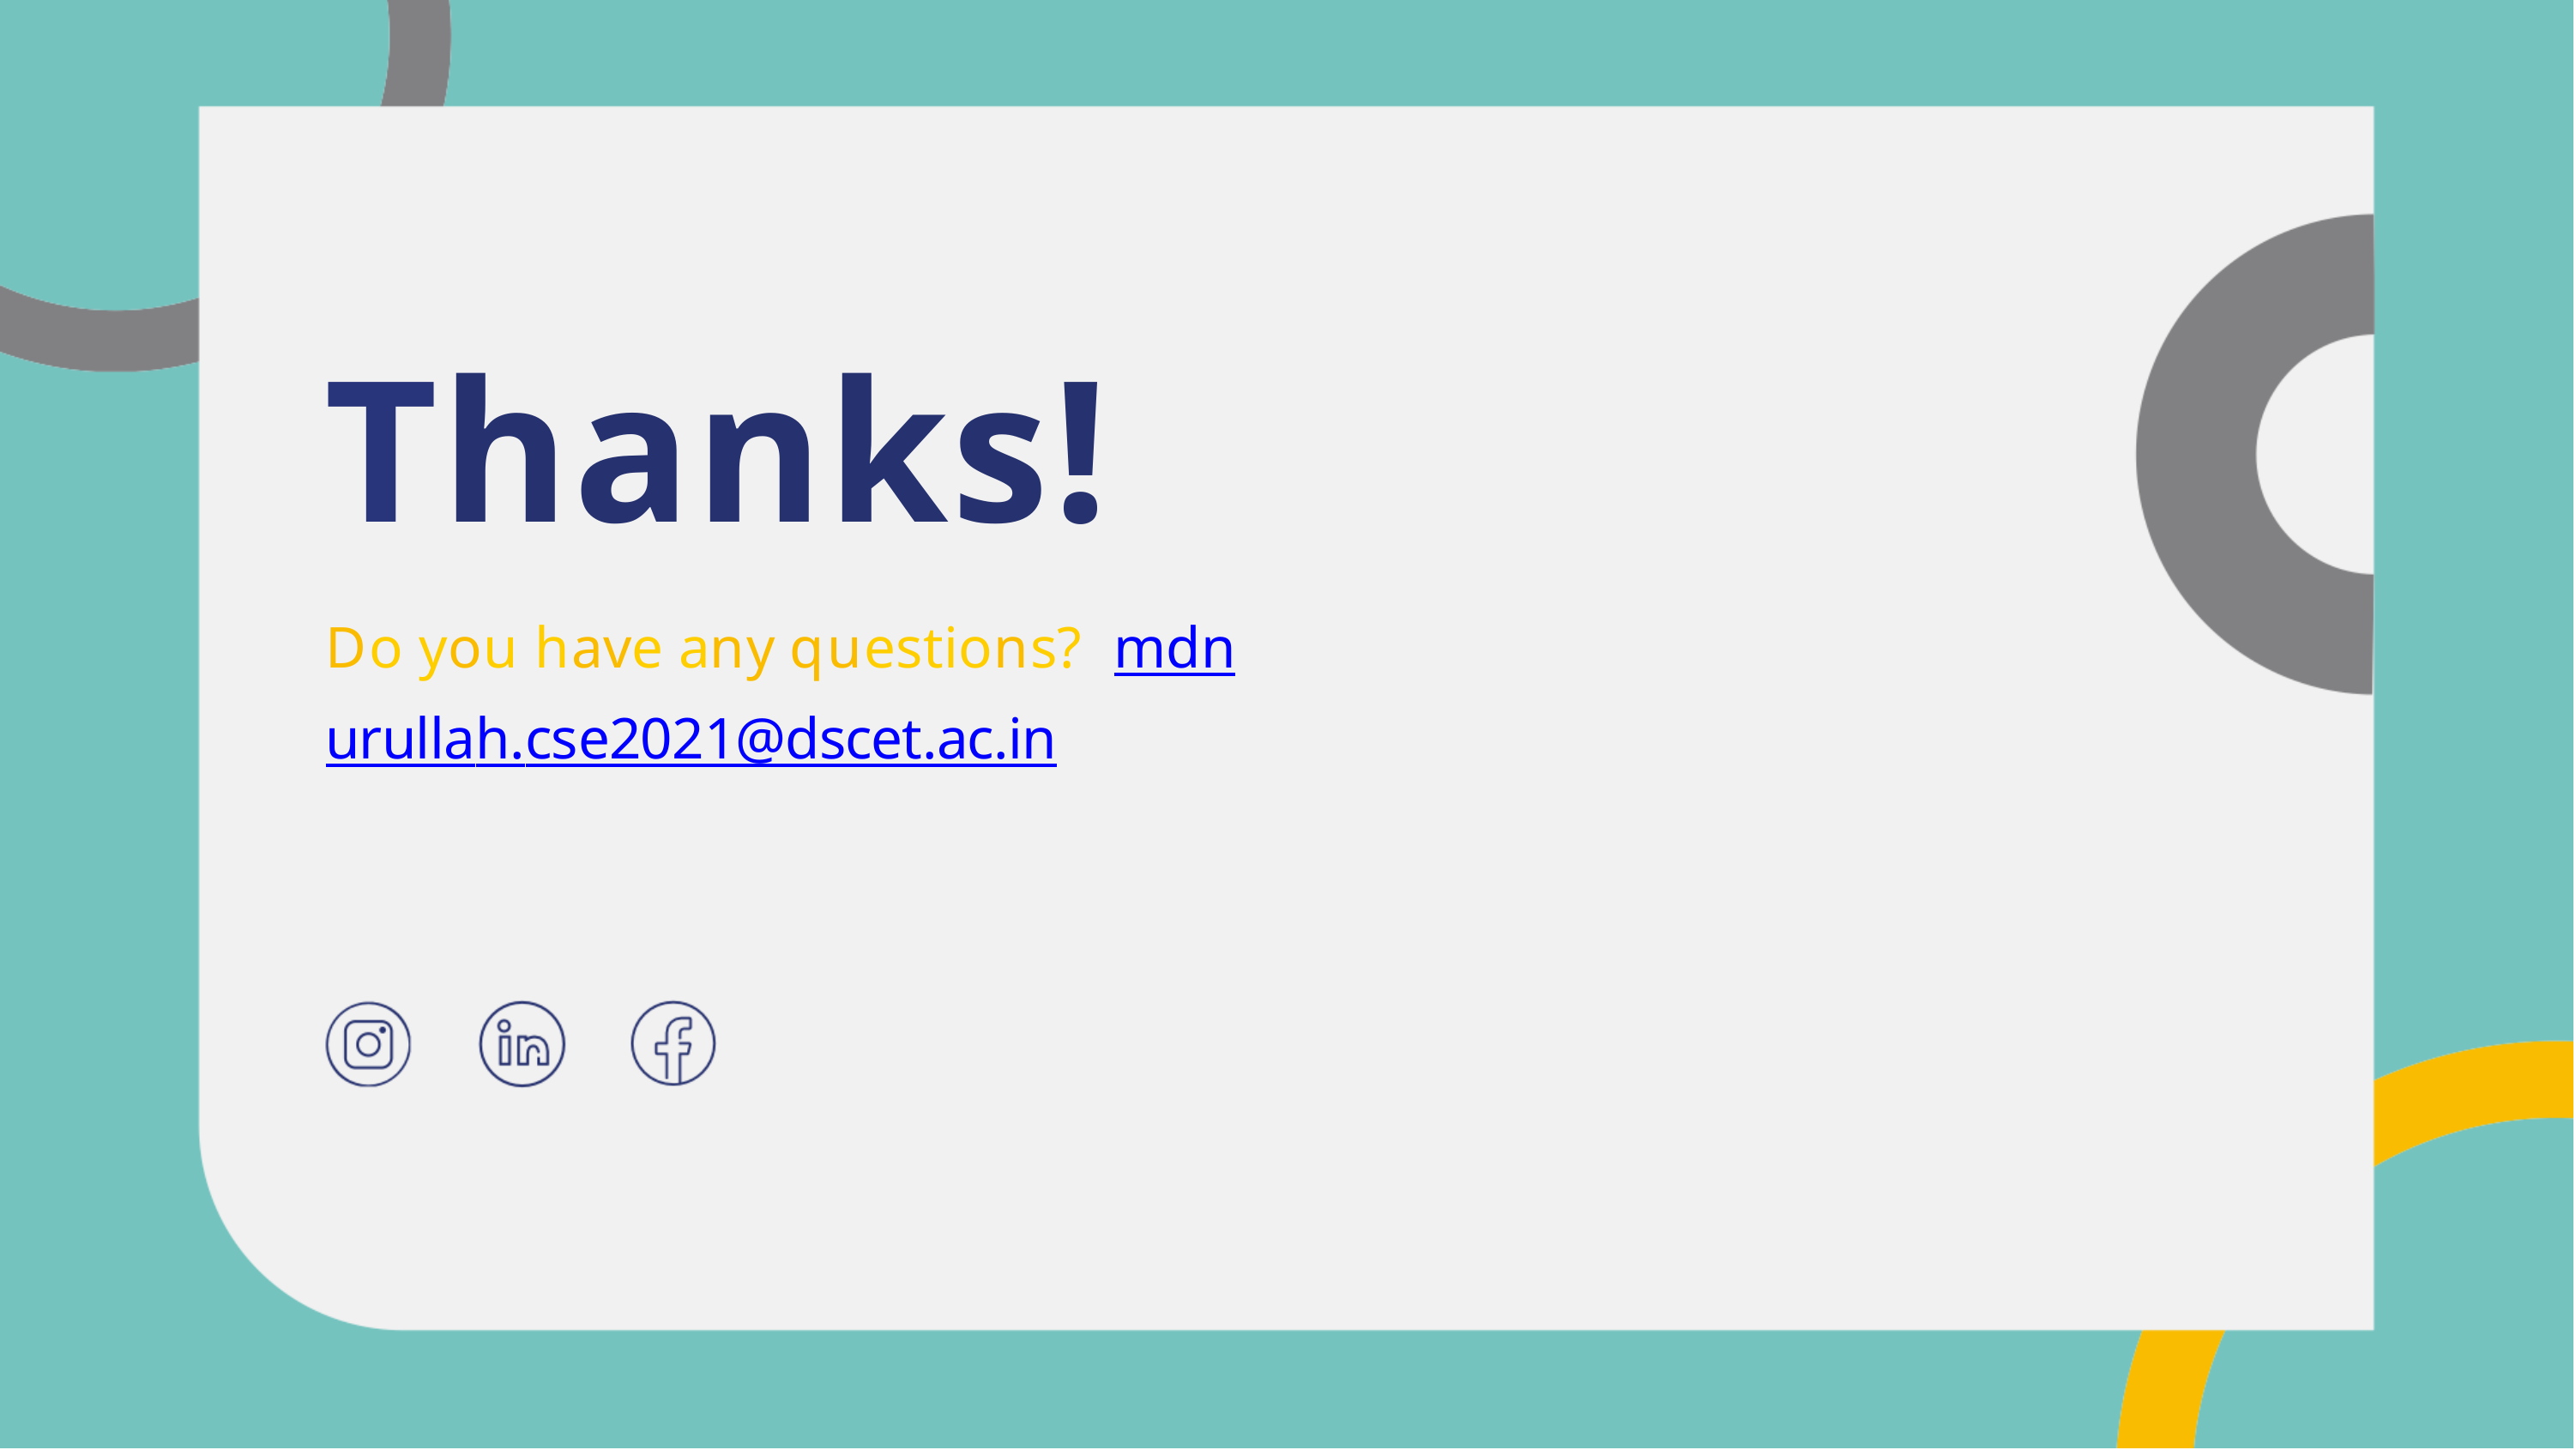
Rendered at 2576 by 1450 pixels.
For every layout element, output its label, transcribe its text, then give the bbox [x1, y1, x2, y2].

picture [0, 0, 2573, 1448]
title Thanks! Do you have any questions? mdnurullah.cse2021@dscet.ac.in [323, 324, 1245, 780]
